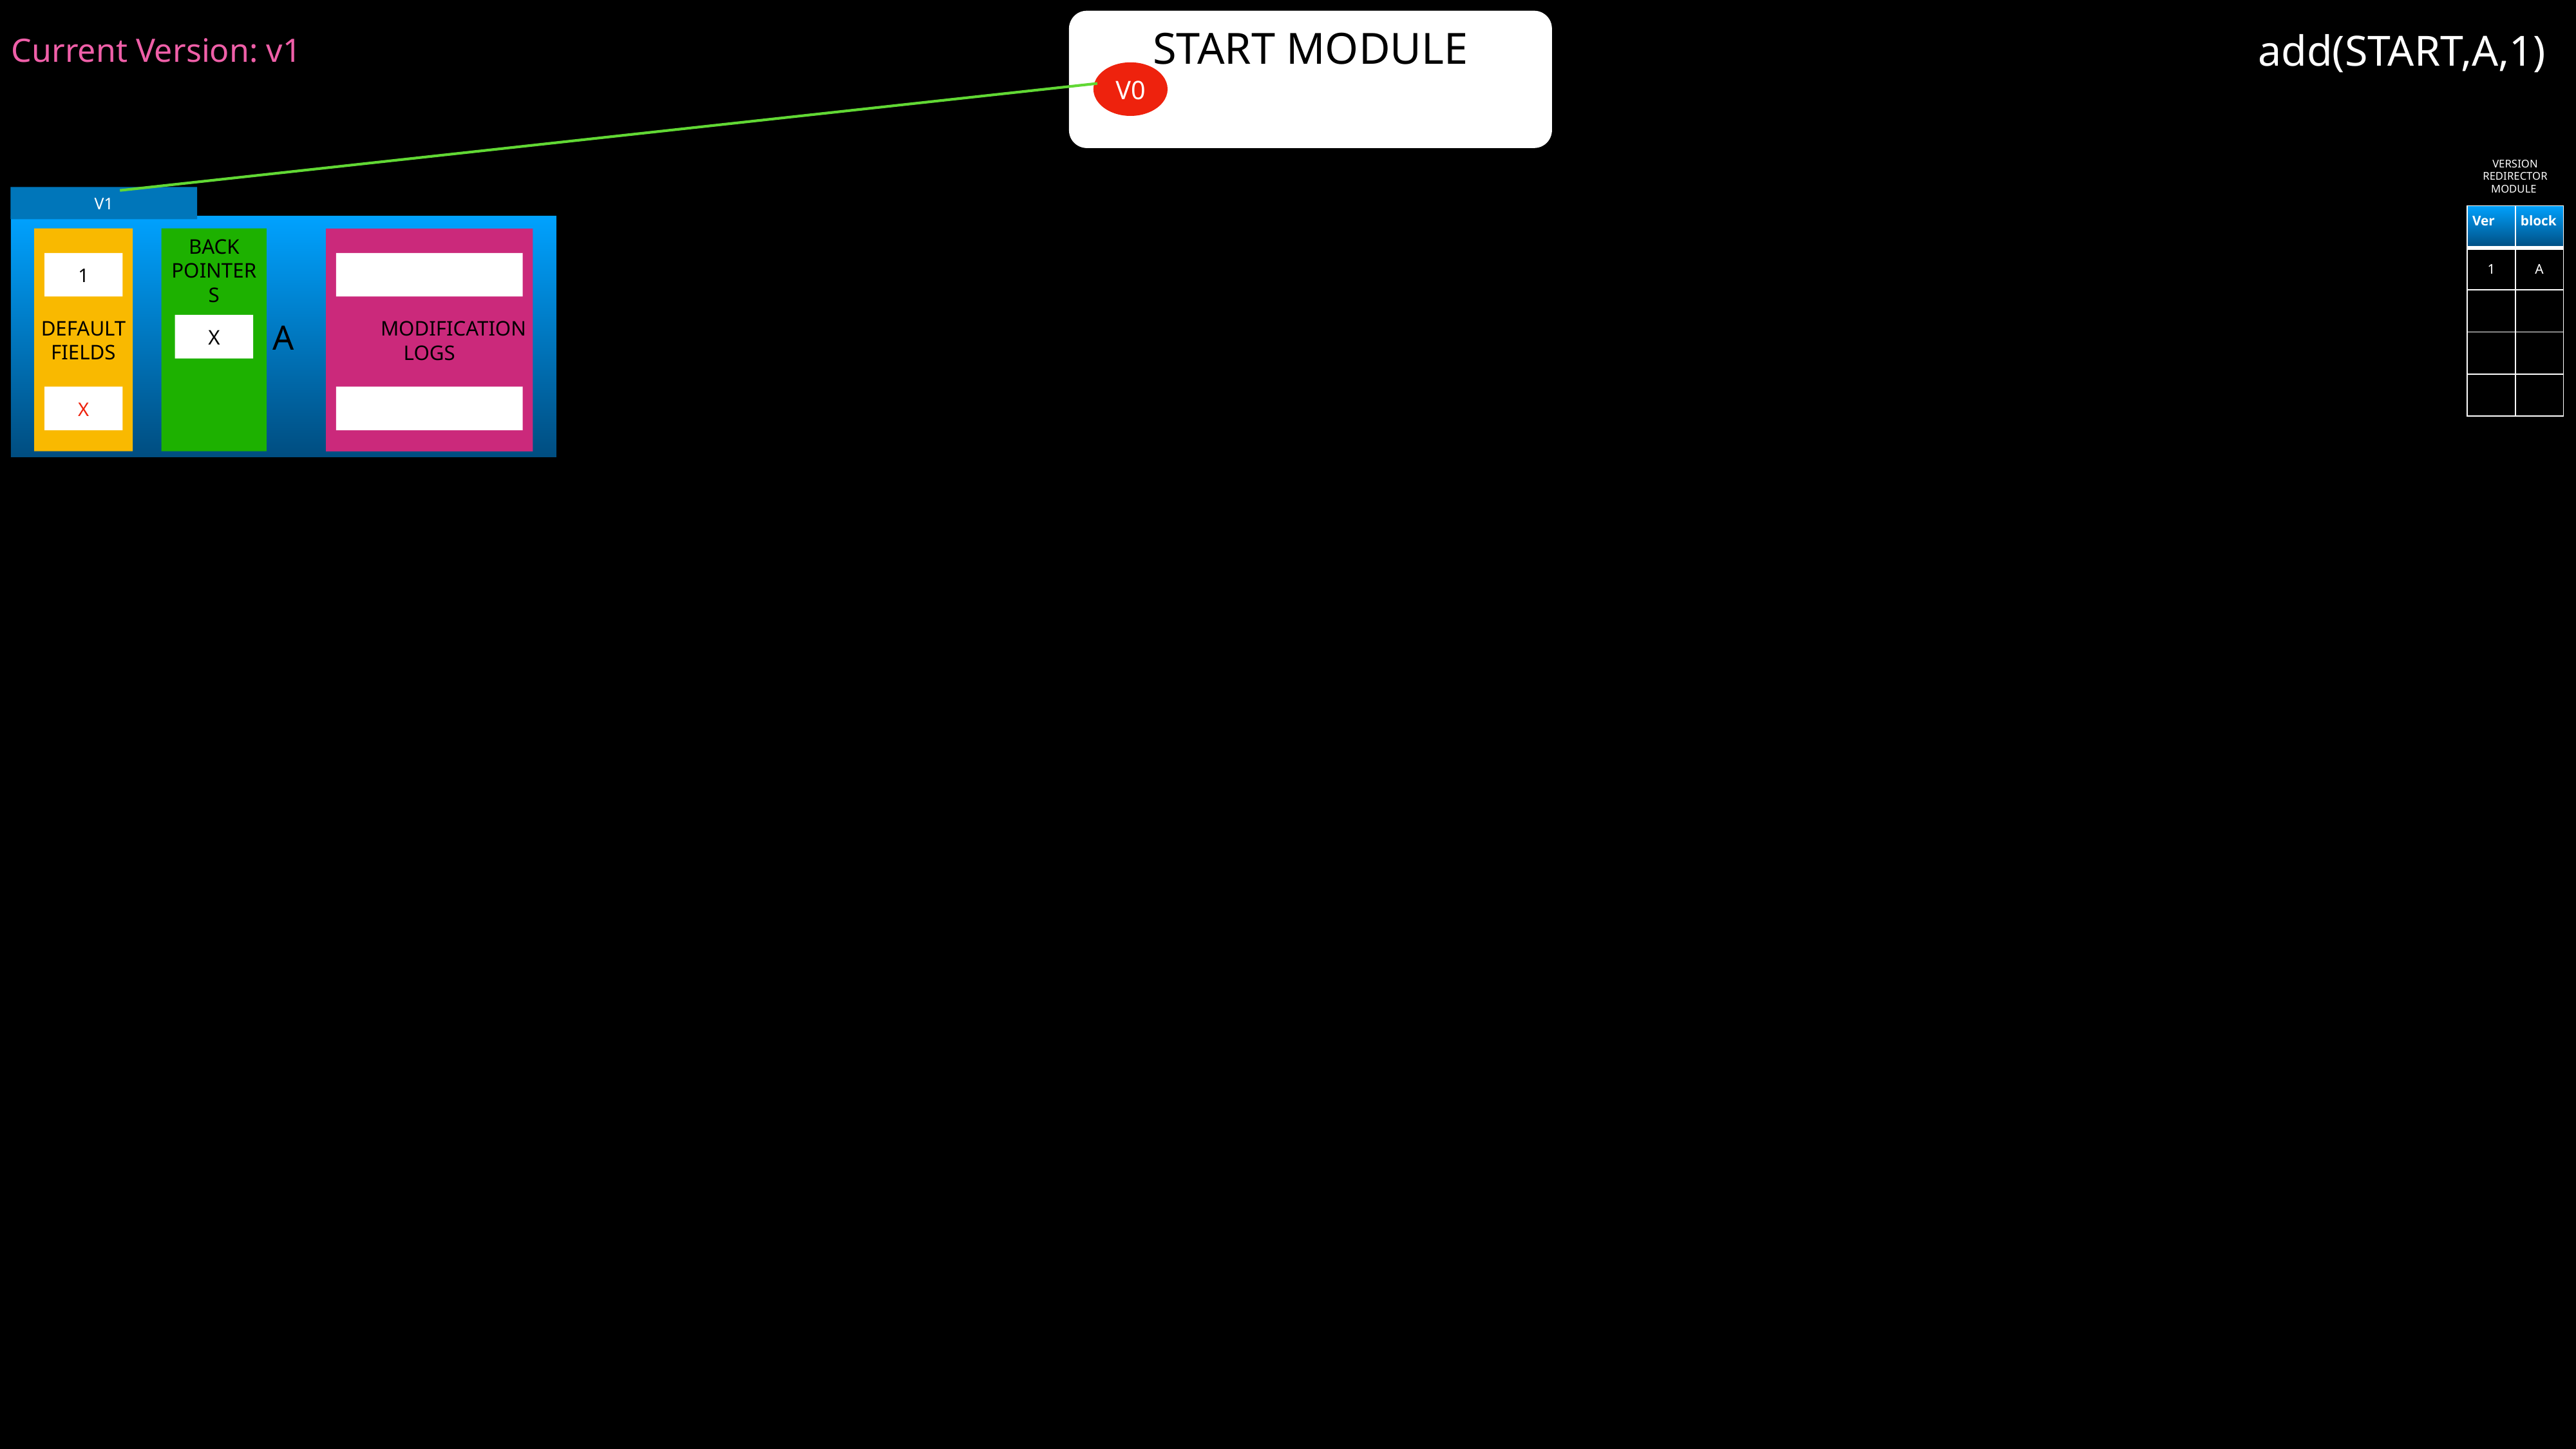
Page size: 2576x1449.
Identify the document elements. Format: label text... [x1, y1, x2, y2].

table_cell A [2516, 250, 2563, 289]
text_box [10, 187, 557, 457]
table_cell [2516, 290, 2563, 332]
table_cell [2516, 375, 2563, 415]
text_box VERSION REDIRECTOR MODULE [2401, 151, 2576, 201]
table_cell [2468, 332, 2515, 374]
text_box Current Version: v1 [6, 24, 307, 74]
table_cell 1 [2468, 250, 2515, 289]
table_header block [2516, 206, 2563, 246]
table_cell [2468, 290, 2515, 332]
table_cell [2468, 375, 2515, 415]
text_box add(START,A,1) [2252, 19, 2552, 80]
table_header Ver [2468, 206, 2515, 246]
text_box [1068, 10, 1553, 149]
table_cell [2516, 332, 2563, 374]
